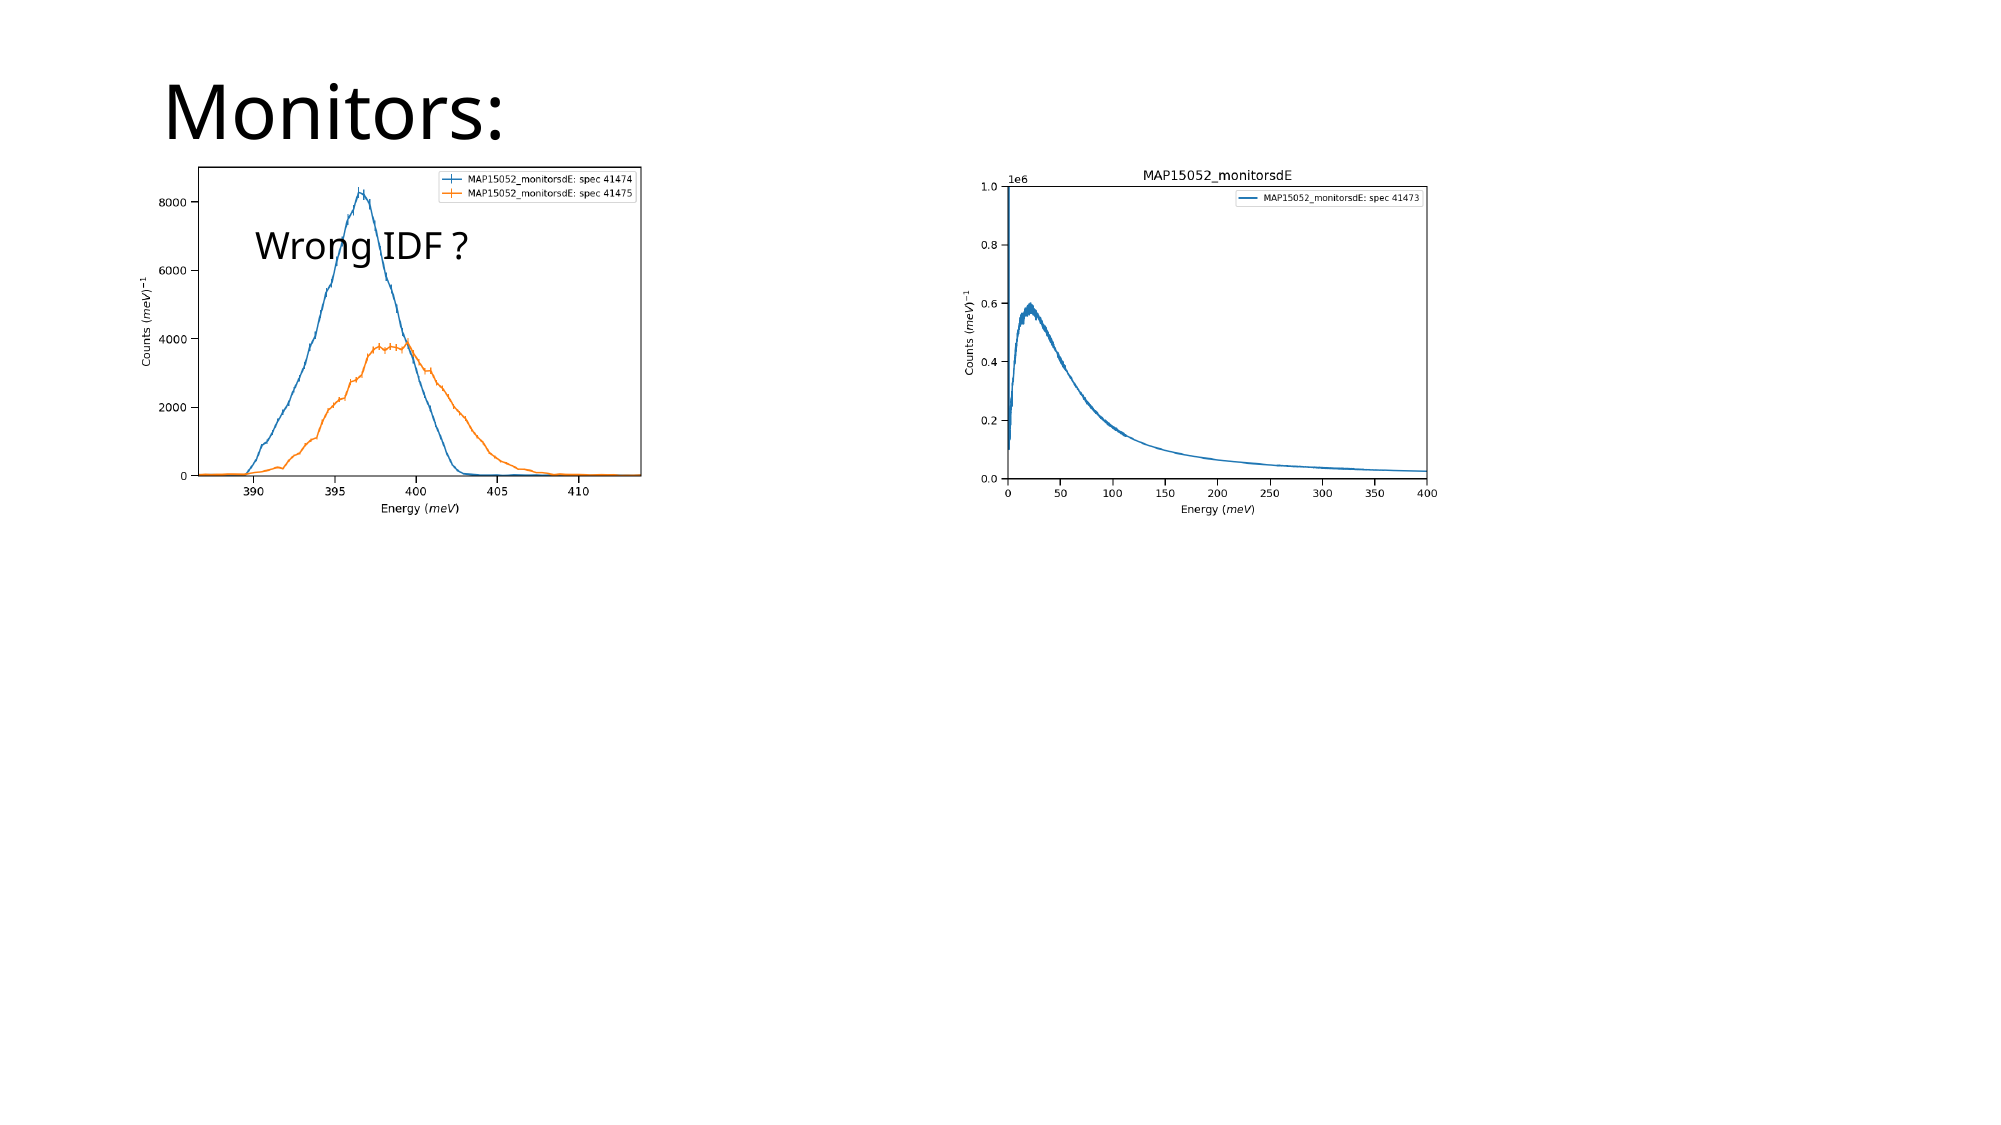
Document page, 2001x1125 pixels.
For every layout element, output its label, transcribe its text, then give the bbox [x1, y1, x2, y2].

title Monitors: [147, 65, 1873, 164]
picture [126, 137, 653, 529]
picture [950, 157, 1450, 529]
